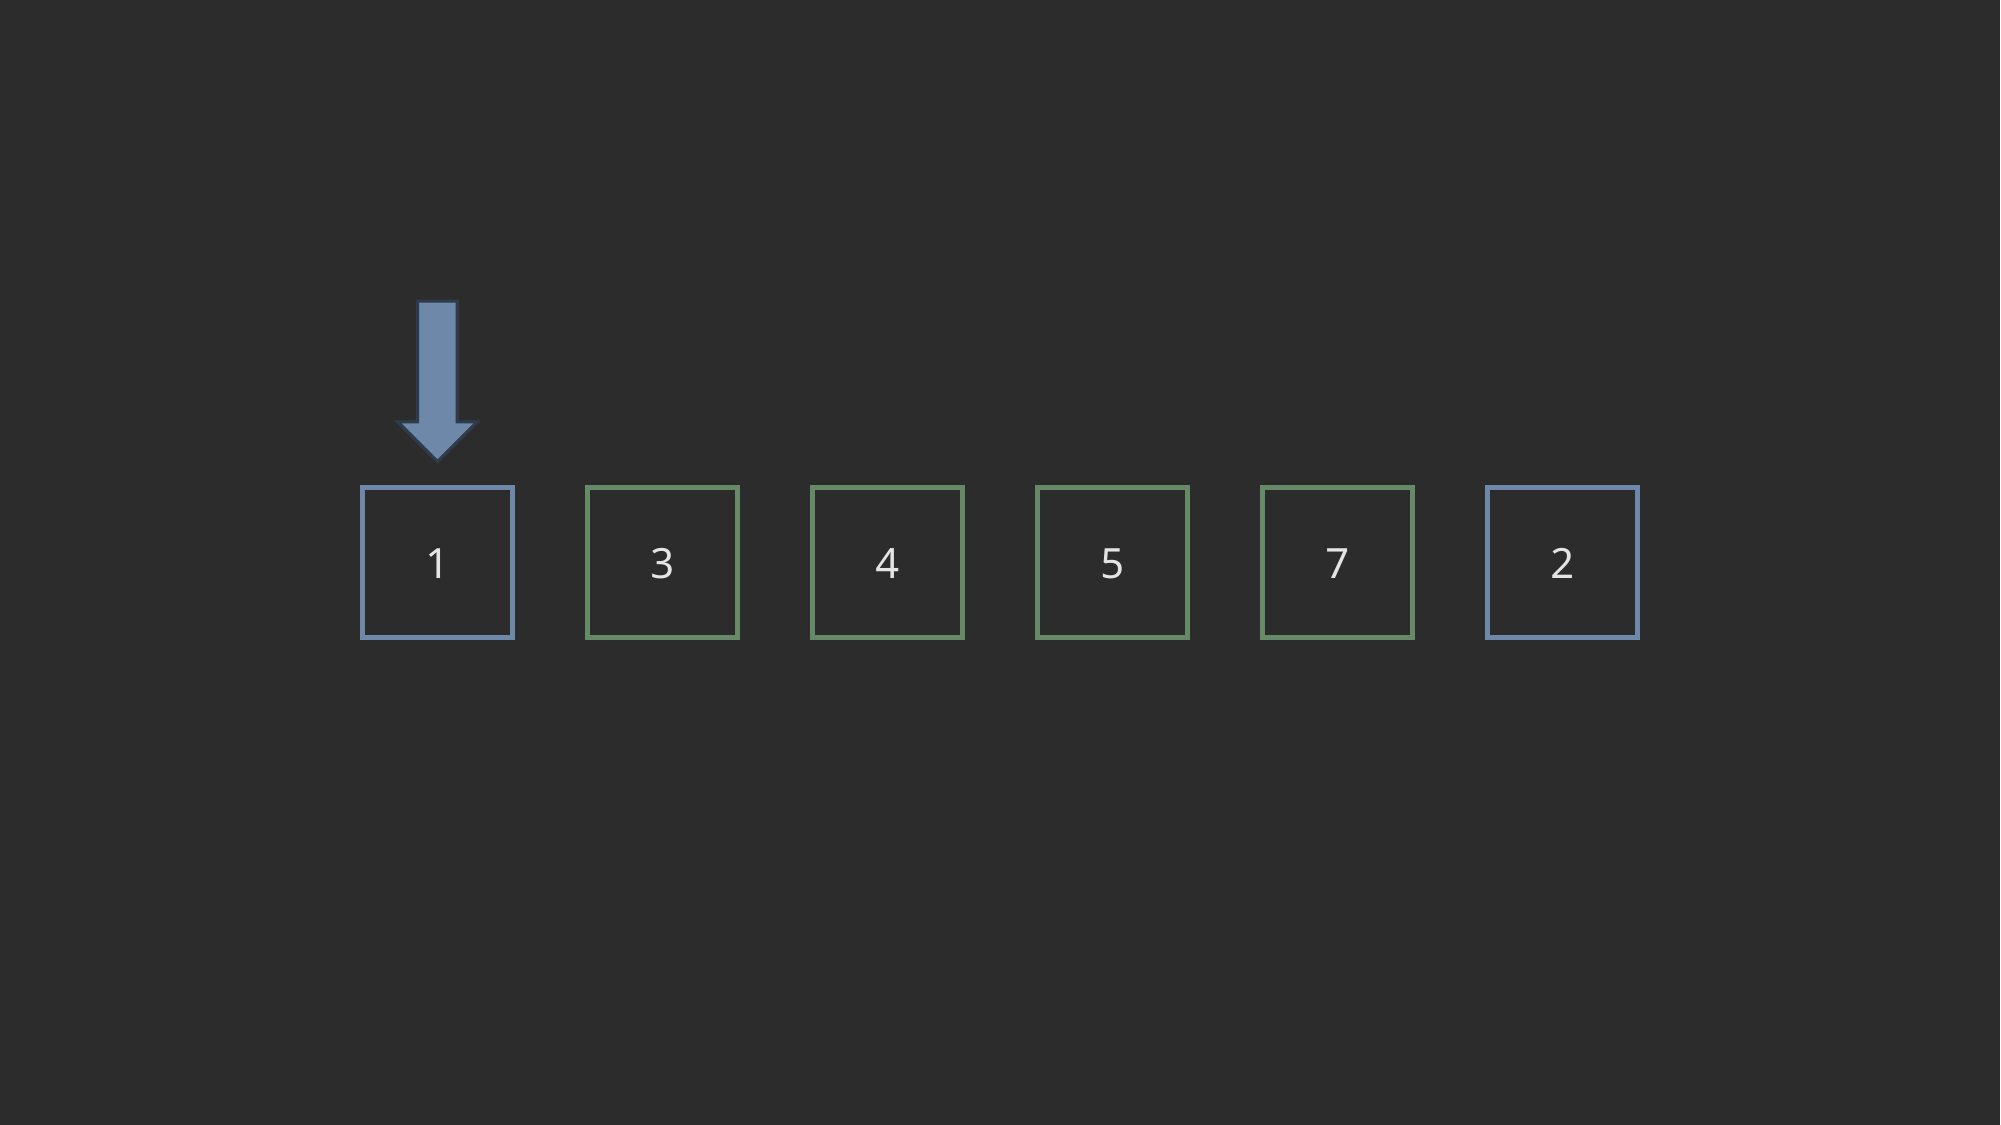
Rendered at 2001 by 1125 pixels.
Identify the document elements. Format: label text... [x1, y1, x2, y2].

text_box 1 [361, 486, 514, 639]
text_box [393, 299, 481, 464]
text_box 5 [1036, 486, 1189, 639]
text_box 2 [1486, 486, 1639, 639]
text_box 3 [586, 486, 739, 639]
text_box 4 [811, 486, 964, 639]
text_box 7 [1261, 486, 1414, 639]
